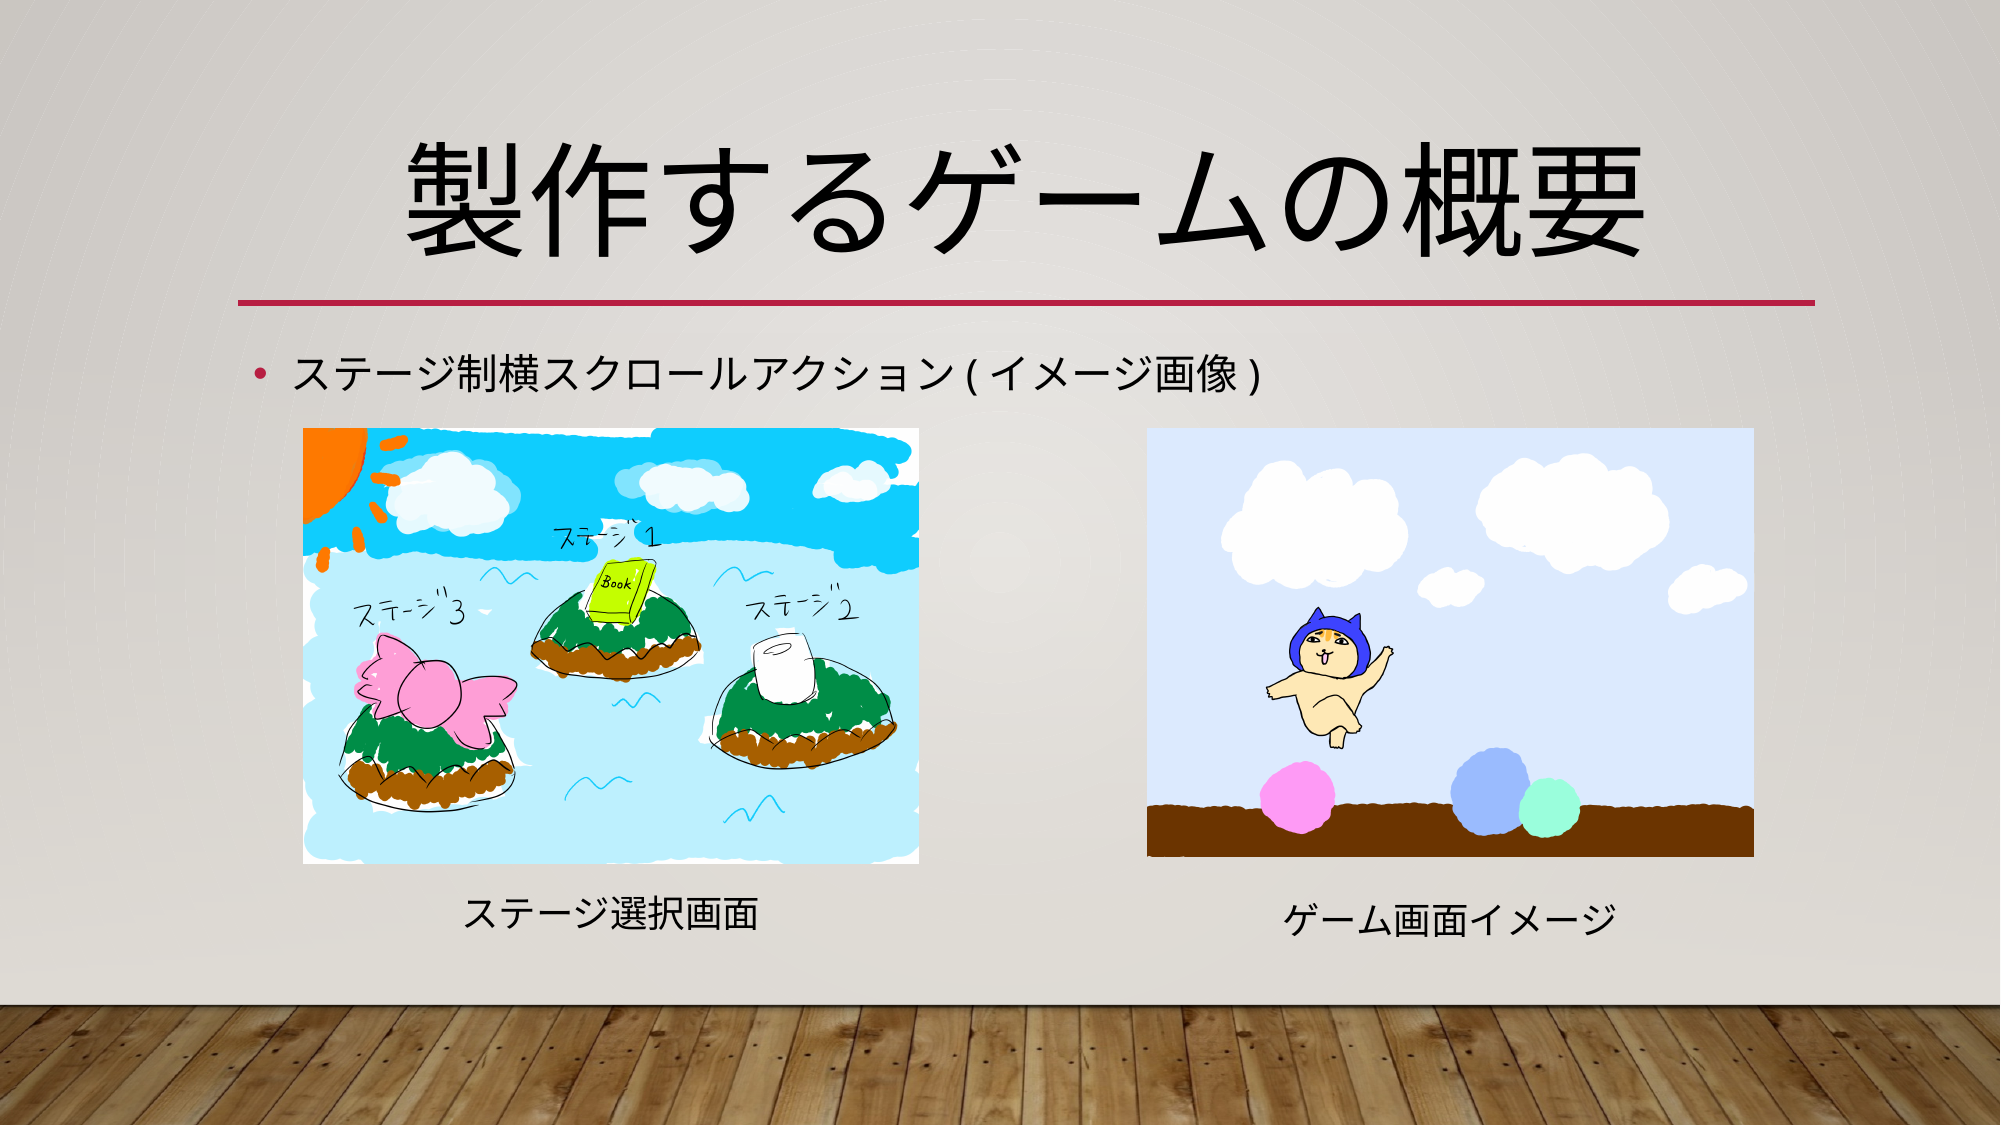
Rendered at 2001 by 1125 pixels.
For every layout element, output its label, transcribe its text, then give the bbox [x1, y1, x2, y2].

picture [439, 428, 654, 437]
picture [302, 519, 919, 864]
picture [1147, 428, 1754, 857]
picture [302, 428, 367, 524]
picture [813, 428, 919, 502]
list ステージ制横スクロールアクション(イメージ画像) [238, 330, 1814, 897]
picture [370, 502, 387, 523]
picture [0, 1005, 2000, 1125]
text_box ゲーム画面イメージ [1267, 889, 1634, 950]
title 製作するゲームの概要 [238, 131, 1814, 305]
picture [371, 451, 520, 536]
picture [380, 436, 407, 450]
text_box ステージ選択画面 [446, 883, 776, 943]
picture [615, 459, 749, 514]
